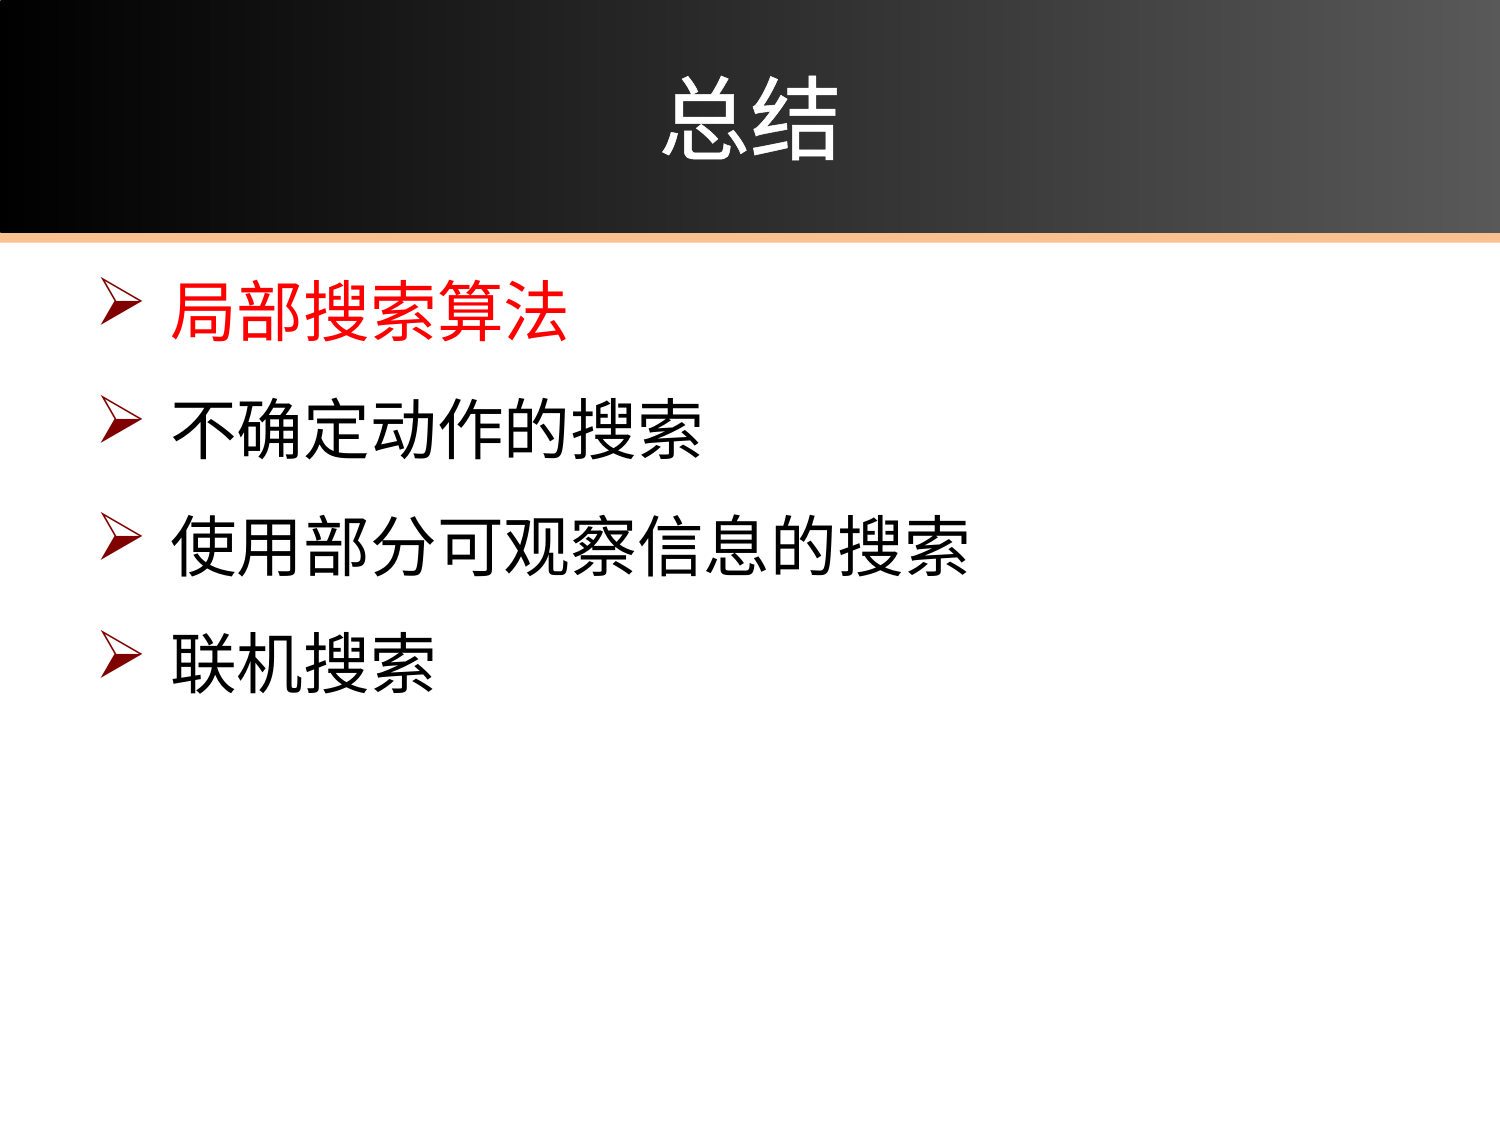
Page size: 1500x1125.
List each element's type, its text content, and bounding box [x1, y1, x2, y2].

title 总结 [0, 0, 1500, 233]
list 局部搜索算法 不确定动作的搜索 使用部分可观察信息的搜索 联机搜索 [75, 262, 1425, 1005]
